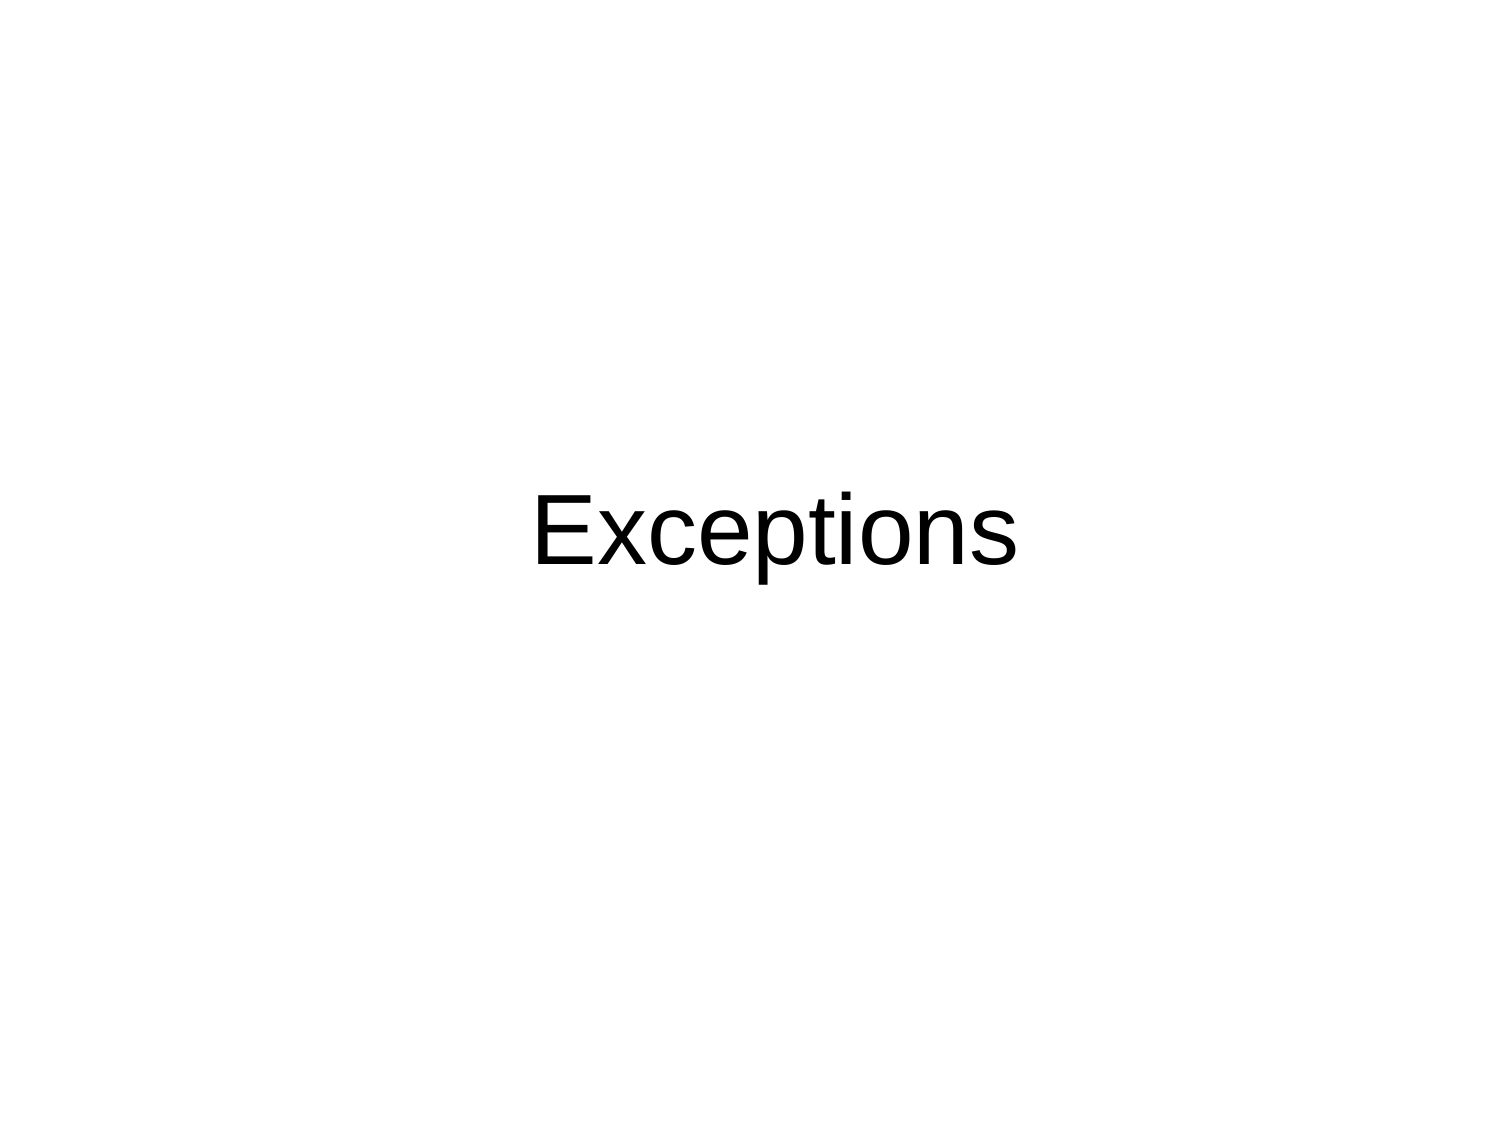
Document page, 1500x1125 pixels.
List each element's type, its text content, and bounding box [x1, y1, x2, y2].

title Exceptions [112, 346, 1388, 600]
